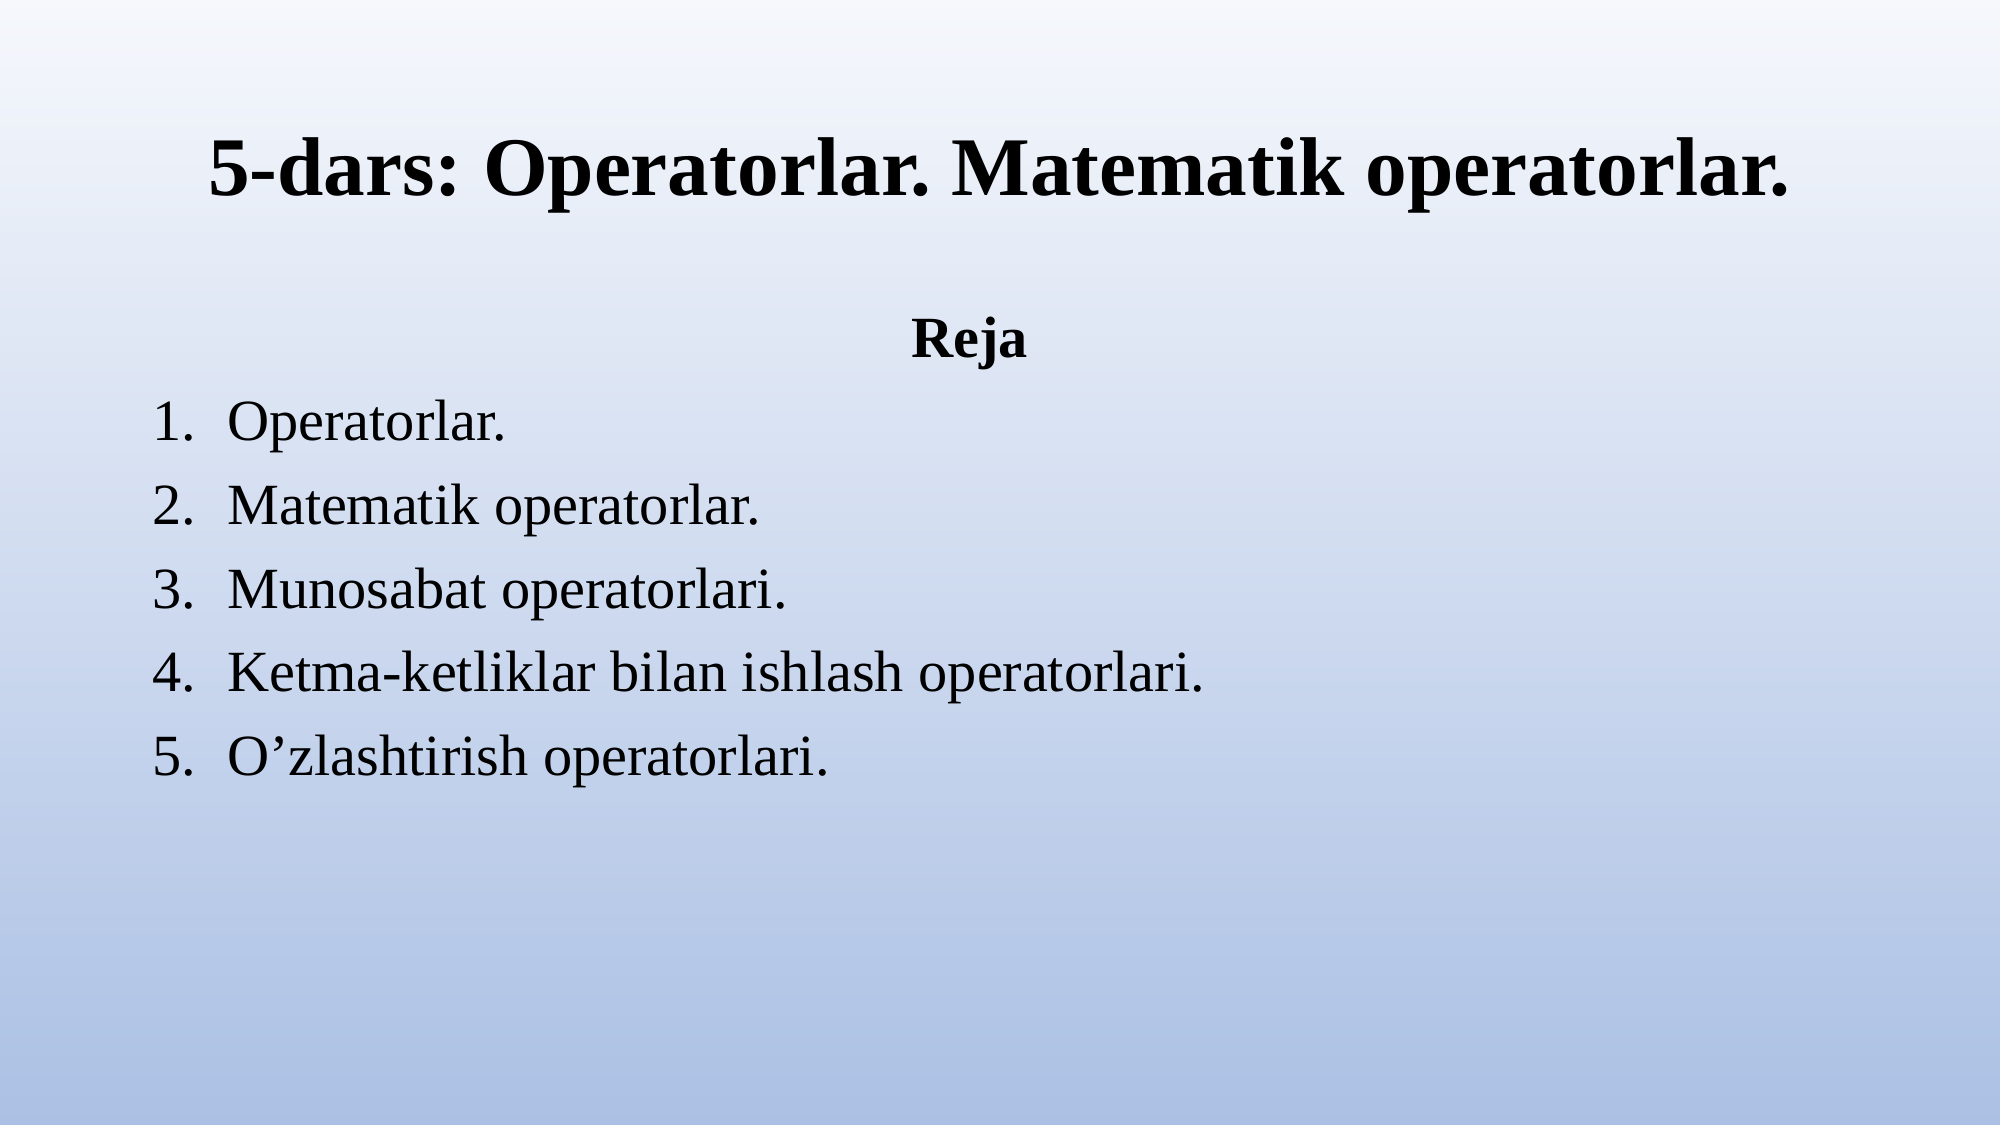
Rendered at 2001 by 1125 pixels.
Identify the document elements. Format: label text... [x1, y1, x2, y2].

list Reja Operatorlar. Matematik operatorlar. Munosabat operatorlari. Ketma-ketliklar bilan ishlash operatorlari. O’zlashtirish operatorlari. [137, 299, 1803, 859]
title 5-dars: Operatorlar. Matematik operatorlar. [137, 59, 1863, 278]
